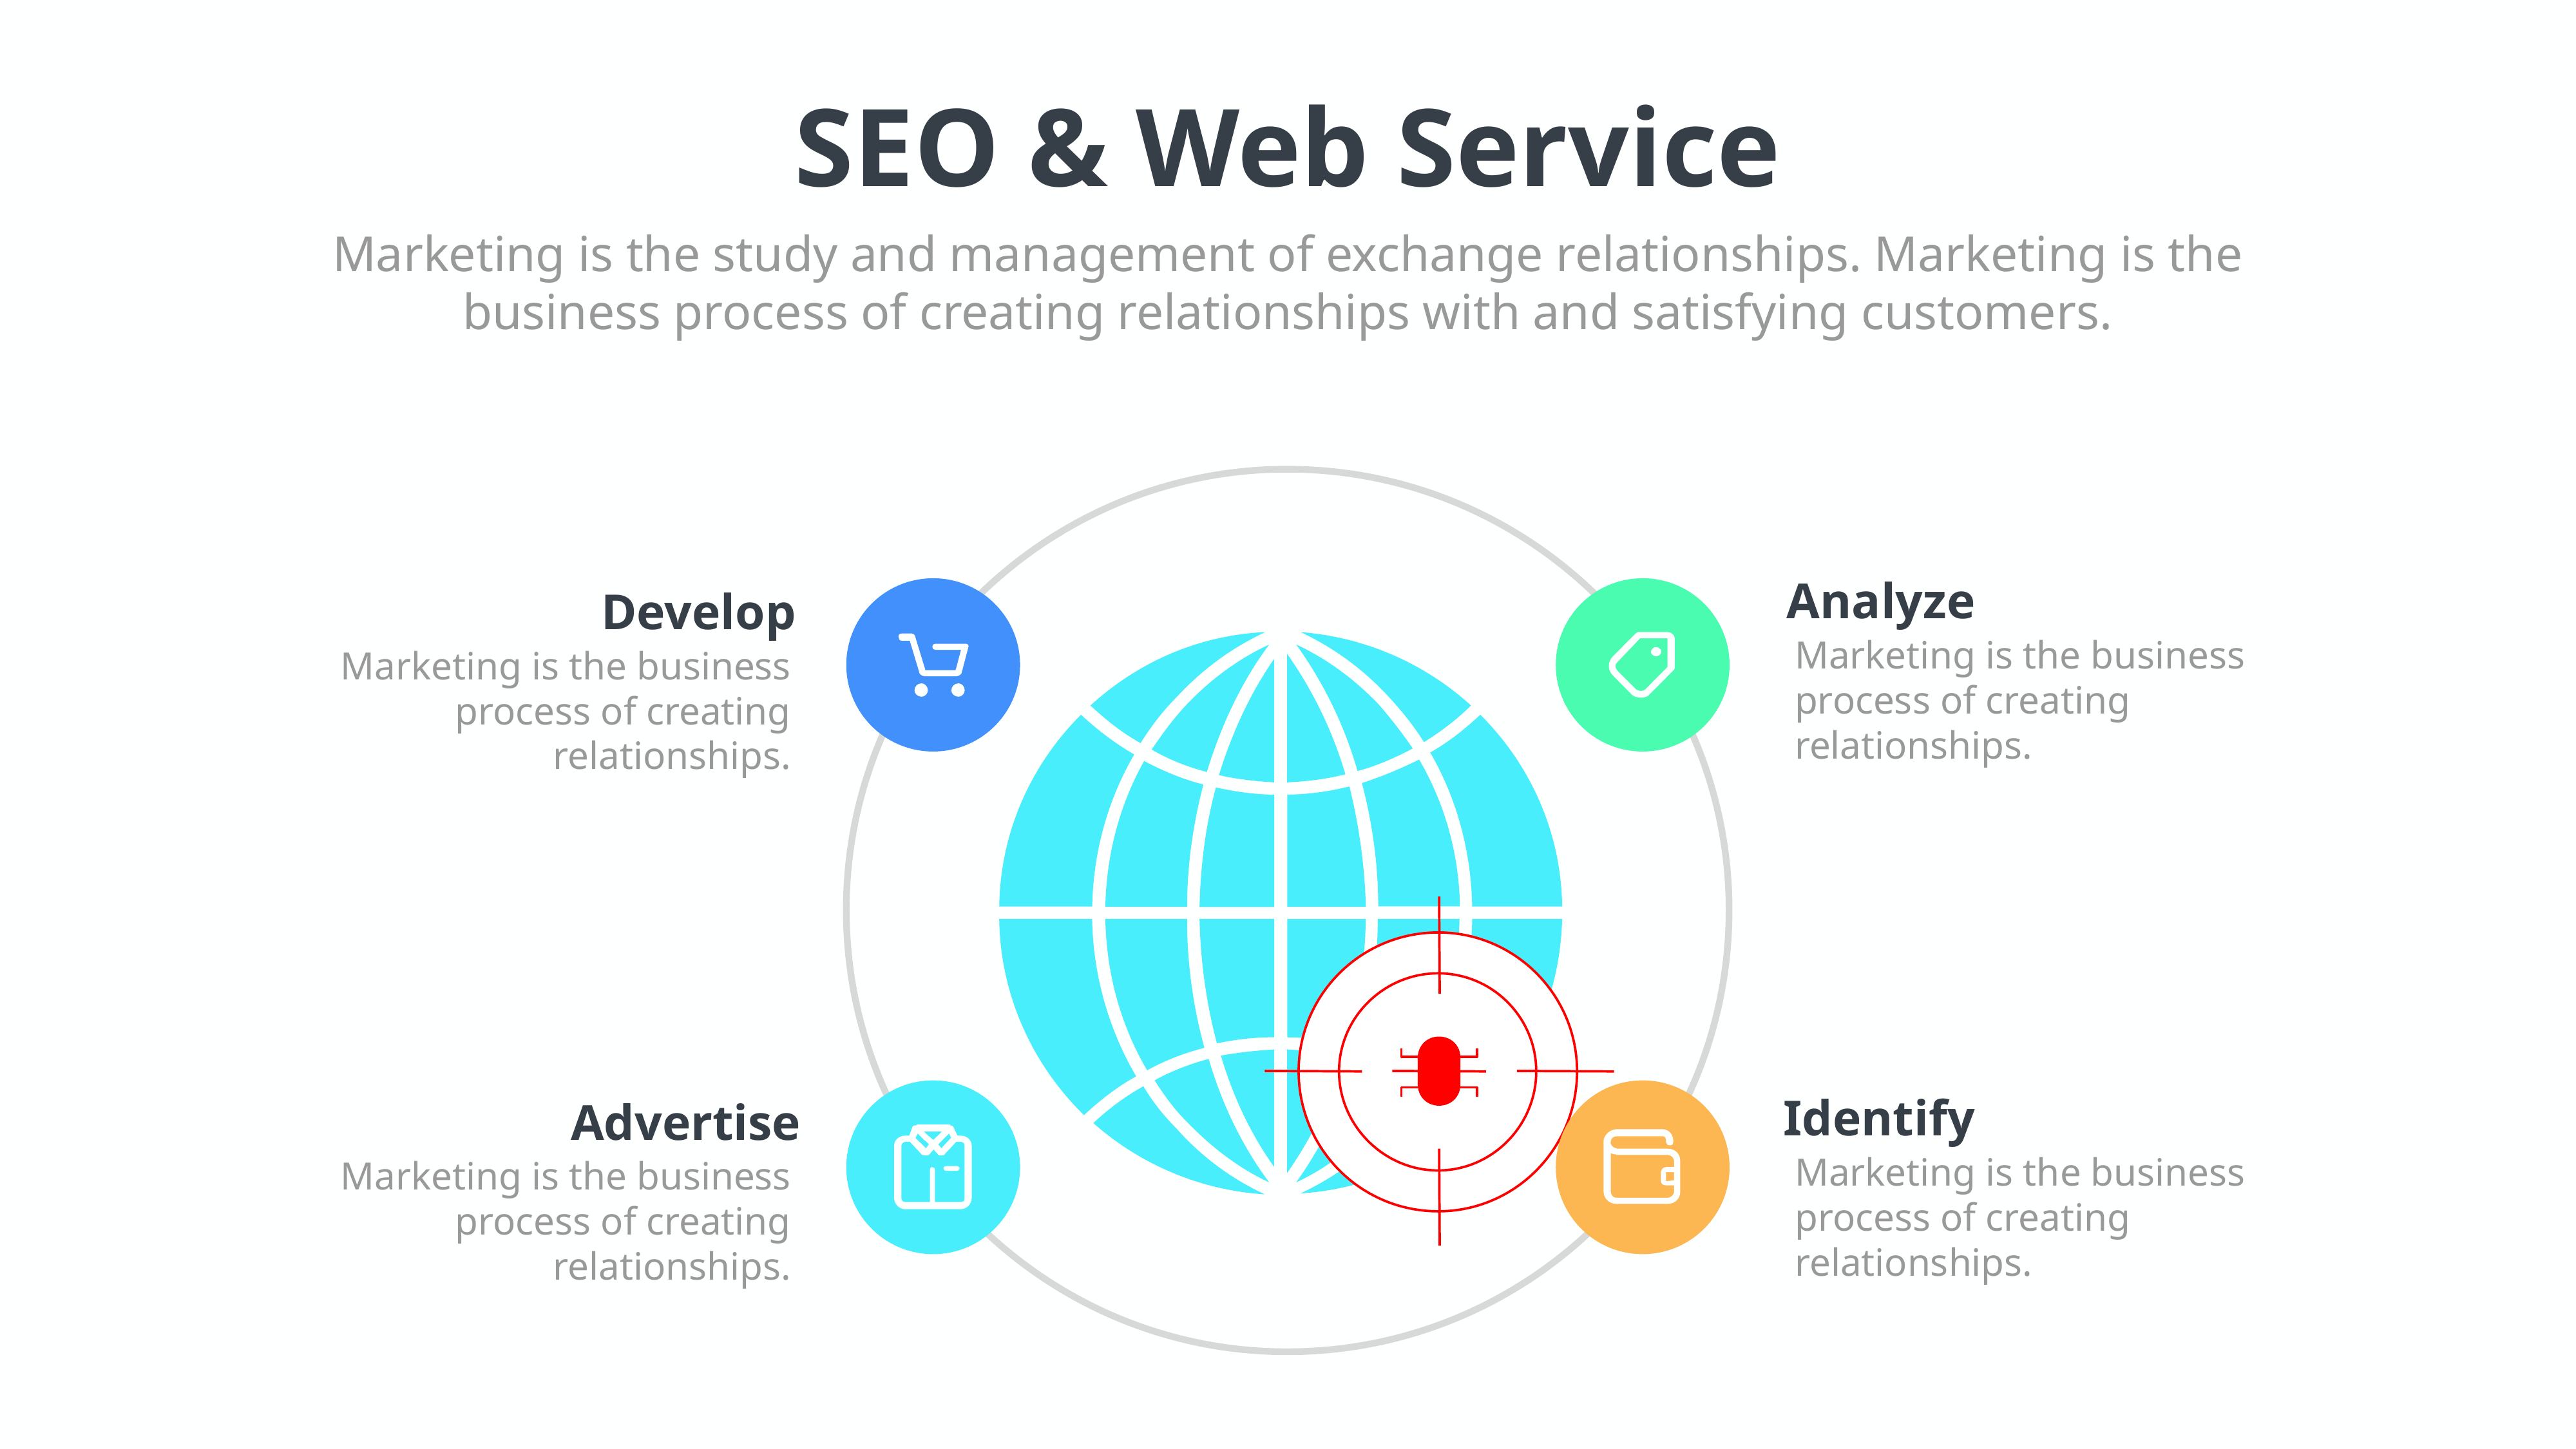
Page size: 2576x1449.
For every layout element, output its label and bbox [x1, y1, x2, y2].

text_box [1785, 565, 2364, 728]
text_box [281, 74, 2295, 345]
text_box [249, 1086, 801, 1249]
text_box [846, 469, 1730, 1352]
text_box [249, 576, 801, 738]
text_box [1785, 1083, 2364, 1245]
